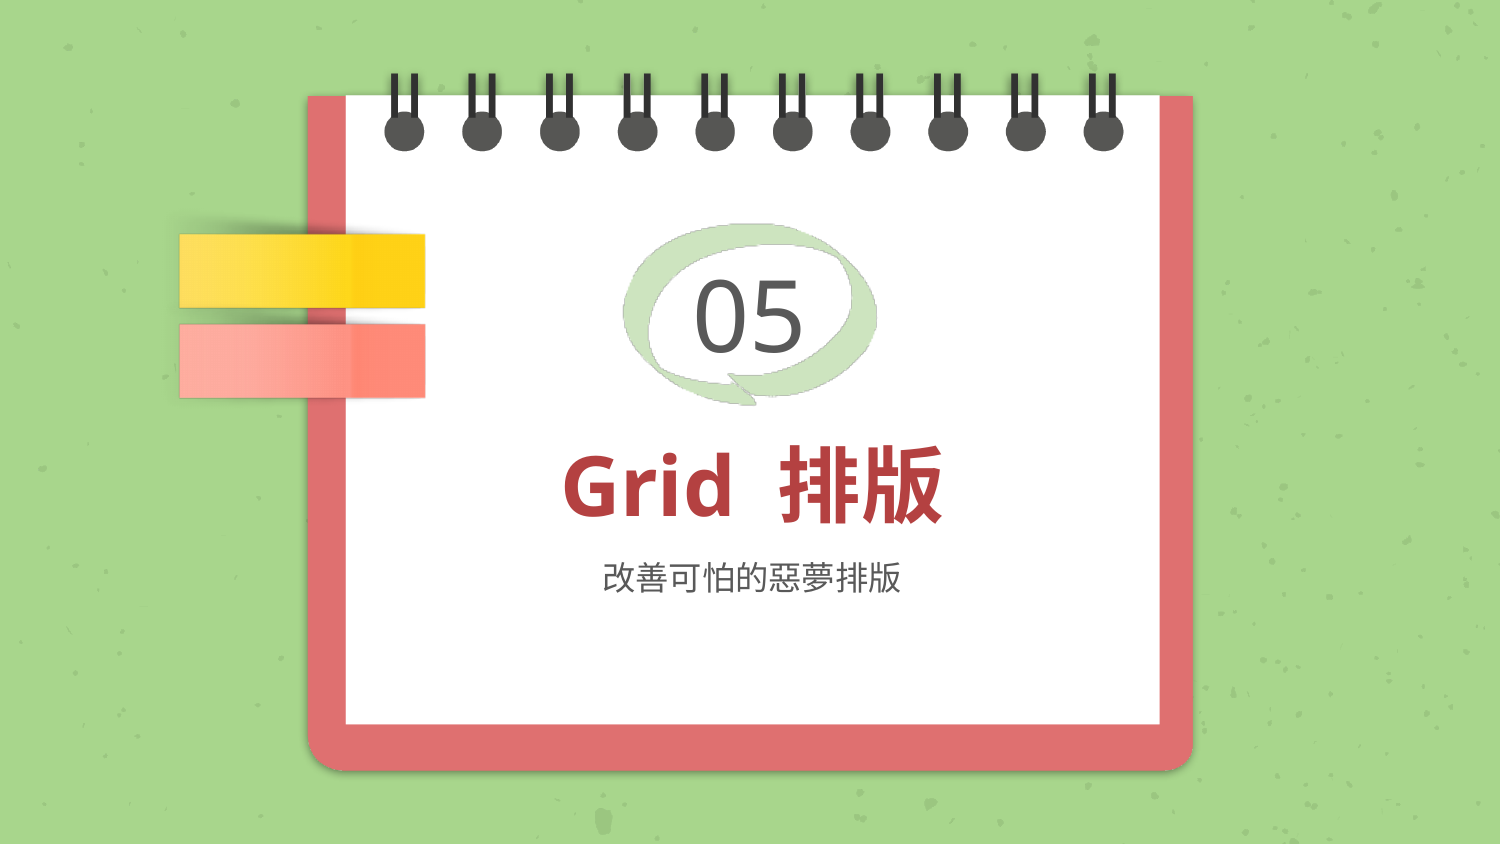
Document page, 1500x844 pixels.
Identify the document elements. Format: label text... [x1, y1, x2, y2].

title Grid 排版 [346, 418, 1159, 542]
subtitle 改善可怕的惡夢排版 [346, 542, 1159, 673]
picture [136, 73, 1193, 771]
